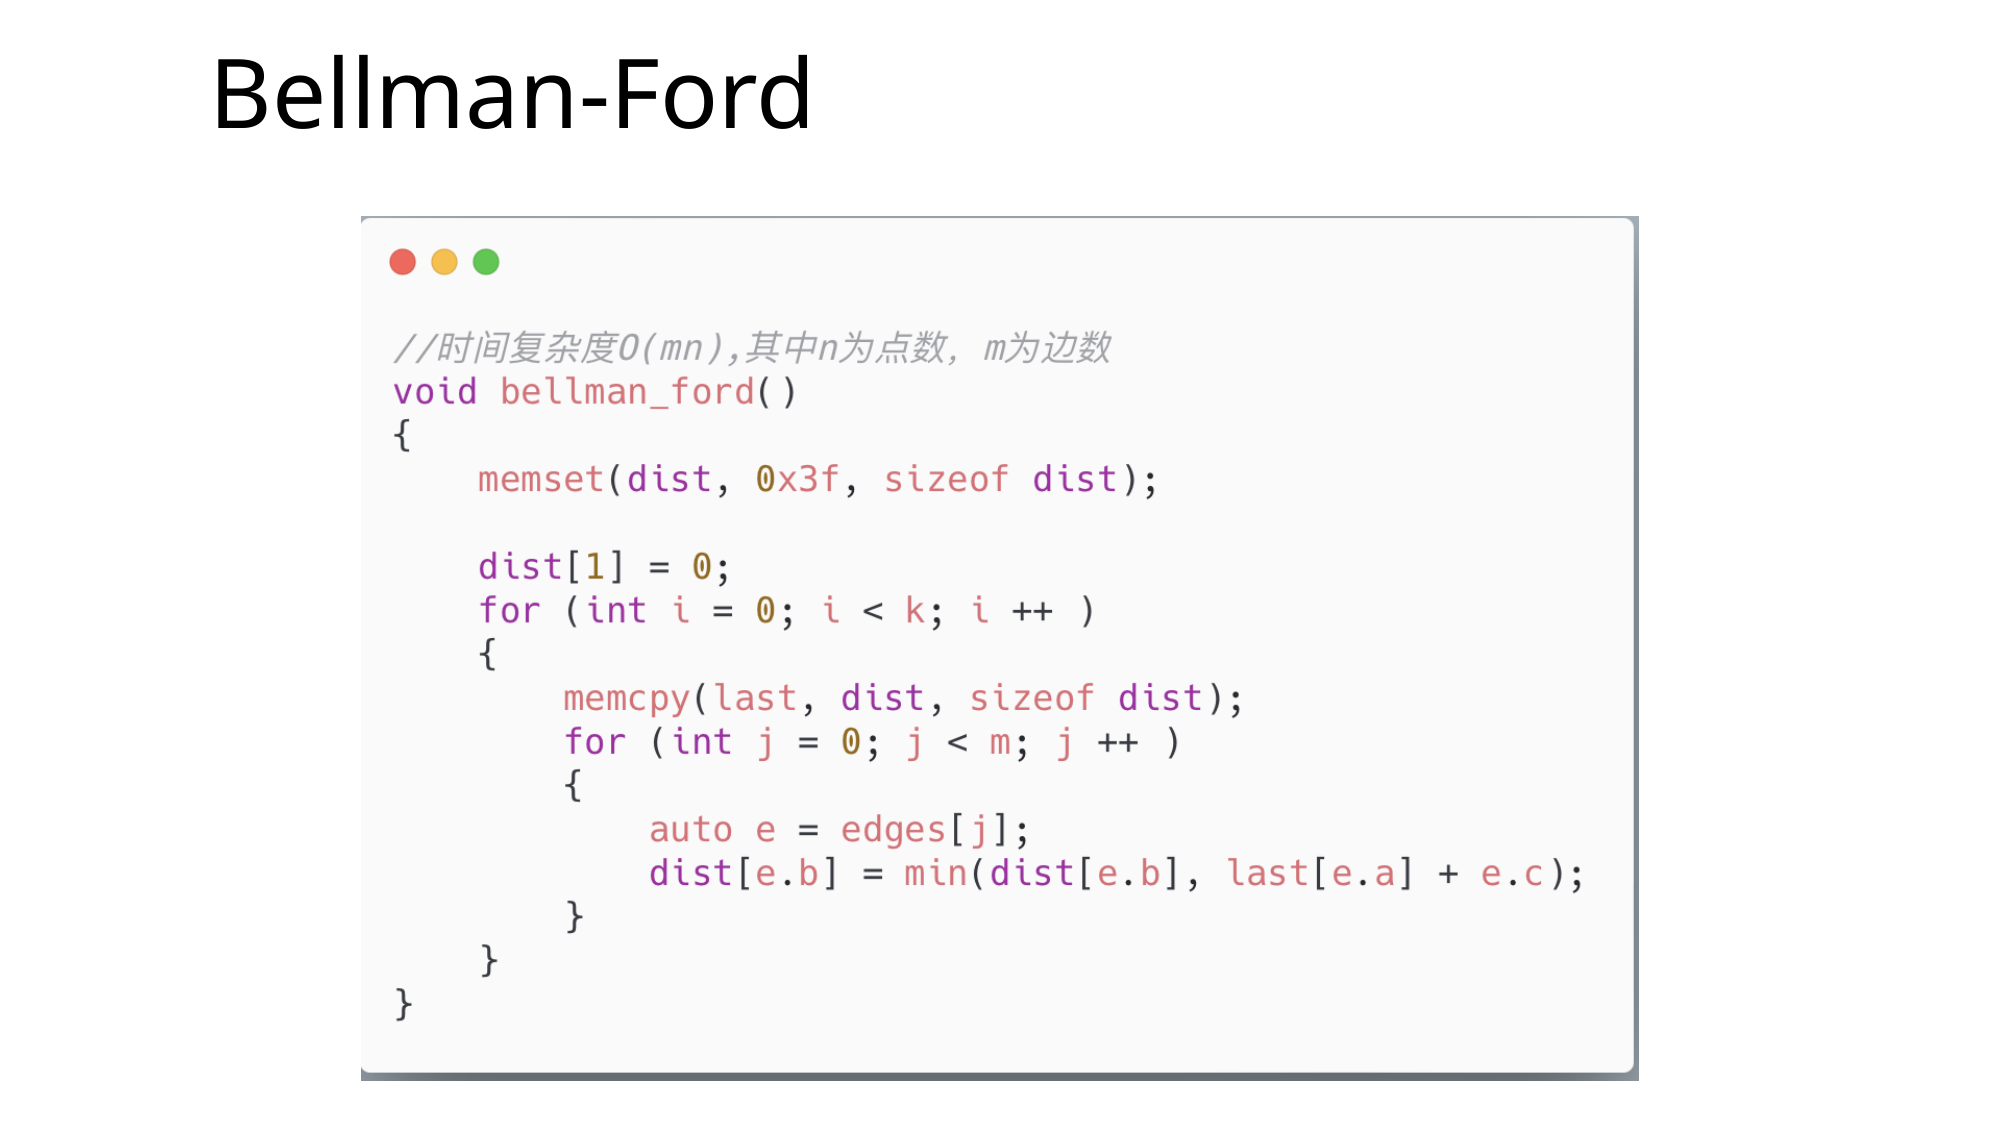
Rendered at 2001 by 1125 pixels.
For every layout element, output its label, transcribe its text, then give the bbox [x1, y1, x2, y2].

title Bellman-Ford [0, 0, 1037, 156]
picture [361, 216, 1639, 1081]
